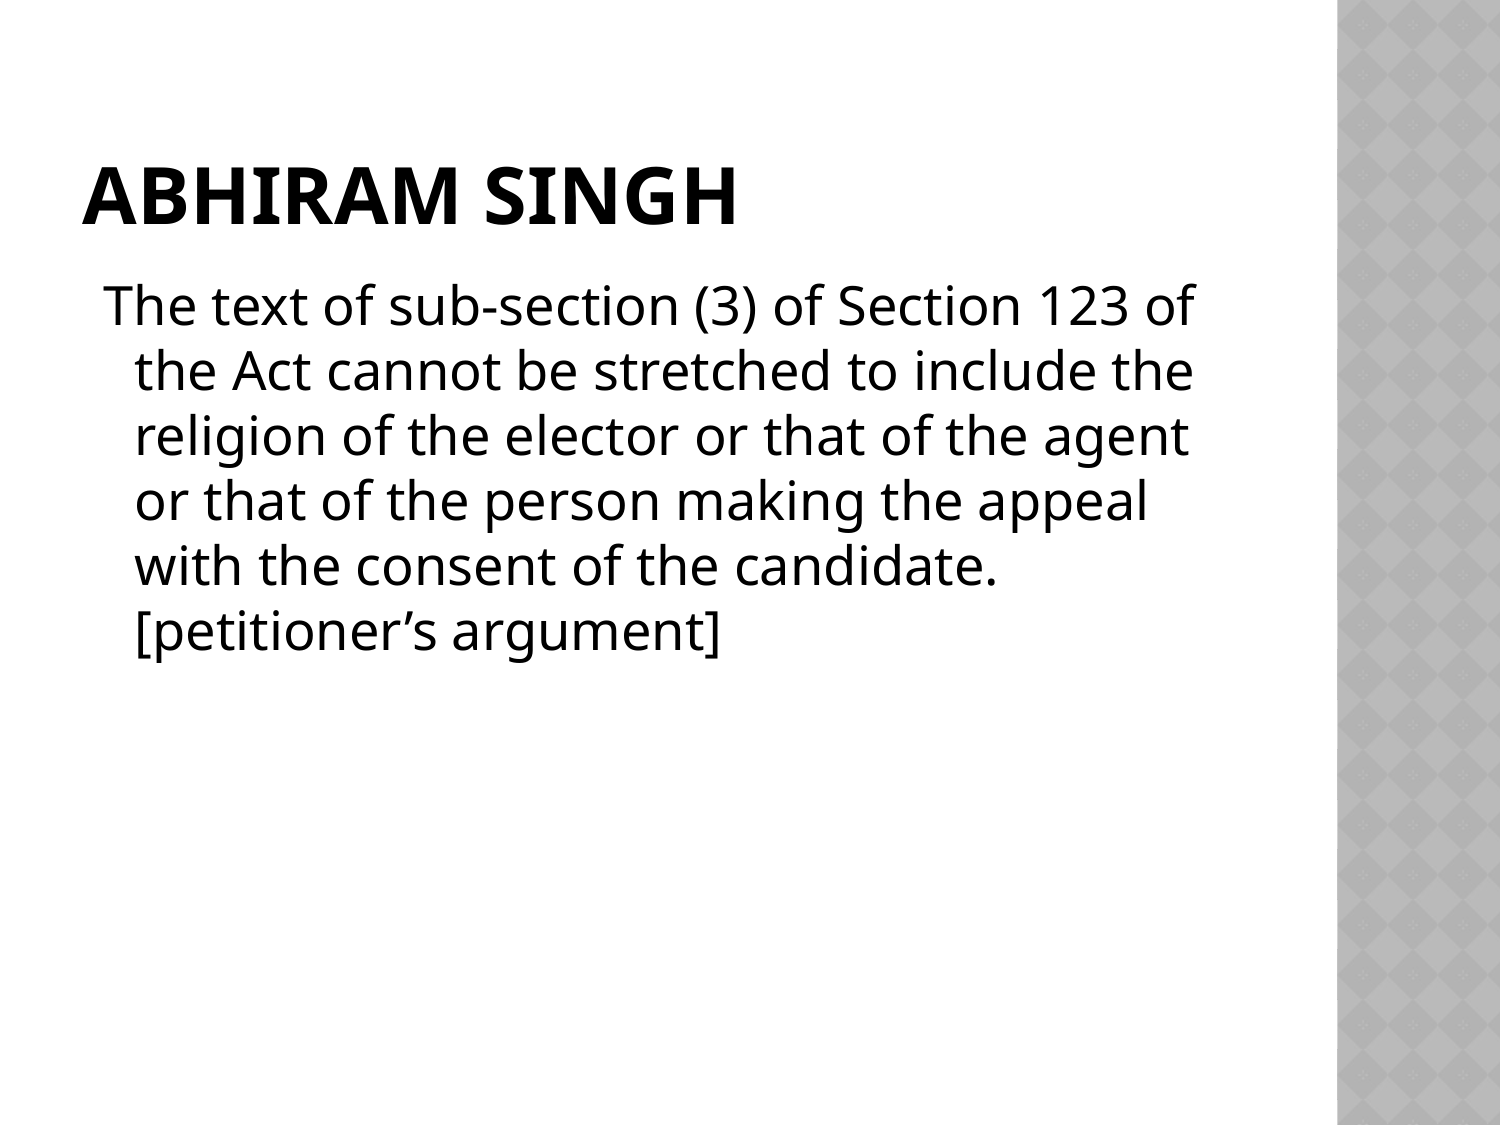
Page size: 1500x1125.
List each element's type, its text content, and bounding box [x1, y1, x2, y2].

list The text of sub-section (3) of Section 123 of the Act cannot be stretched to include the religion of the elector or that of the agent or that of the person making the appeal with the consent of the candidate.[petitioner’s argument] [75, 264, 1263, 1059]
title Abhiram Singh [75, 52, 1263, 240]
